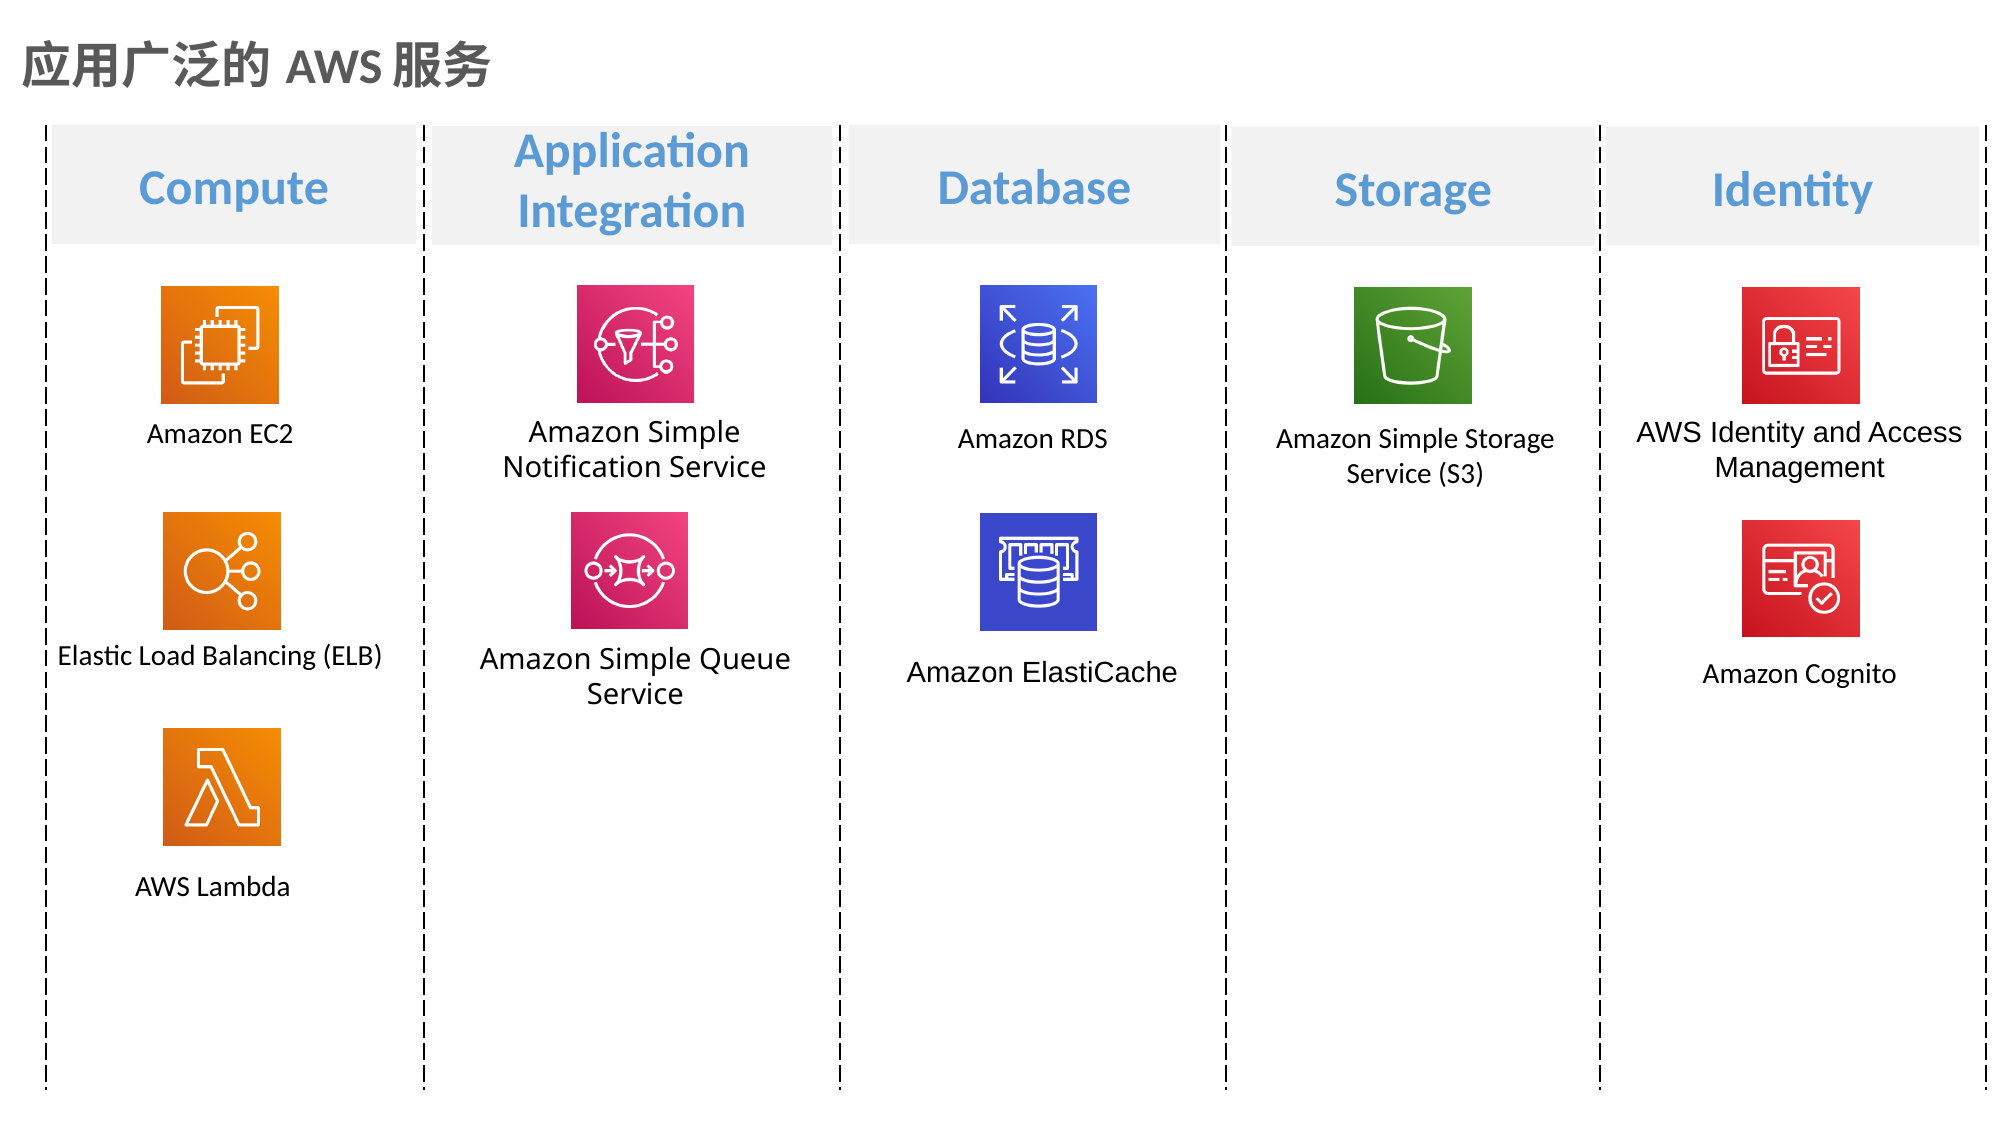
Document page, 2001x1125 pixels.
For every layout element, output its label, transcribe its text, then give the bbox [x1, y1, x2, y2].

text_box Storage [1231, 126, 1596, 246]
text_box Amazon Cognito [1611, 646, 1989, 697]
table_header [1600, 125, 1986, 1090]
table_header [1226, 497, 1600, 1090]
text_box Compute [51, 124, 416, 244]
text_box Identity [1606, 126, 1980, 246]
picture [980, 285, 1097, 403]
picture [1354, 287, 1472, 404]
table_header [1226, 125, 1600, 412]
picture [576, 285, 694, 403]
text_box Amazon Simple Storage Service (S3) [1226, 412, 1605, 497]
picture [1742, 520, 1860, 637]
table_header [424, 125, 840, 1090]
picture [980, 513, 1097, 631]
text_box Amazon EC2 [96, 406, 345, 457]
picture [161, 286, 279, 404]
picture [163, 512, 281, 630]
picture [570, 512, 688, 629]
text_box Amazon RDS [844, 412, 1222, 462]
table_header [840, 125, 1226, 1090]
table_header [46, 125, 424, 1090]
text_box Amazon Simple Notification Service [452, 406, 817, 491]
text_box AWS Identity and Access Management [1611, 406, 1989, 491]
text_box Amazon ElastiCache [853, 646, 1232, 697]
text_box AWS Lambda [24, 859, 402, 910]
text_box Amazon Simple Queue Service [453, 633, 818, 718]
picture [163, 728, 281, 846]
text_box Application Integration [431, 125, 832, 246]
picture [1742, 287, 1860, 404]
text_box Elastic Load Balancing (ELB) [31, 628, 409, 679]
text_box Database [848, 124, 1221, 245]
subtitle 应用广泛的AWS服务 [6, 23, 1507, 105]
